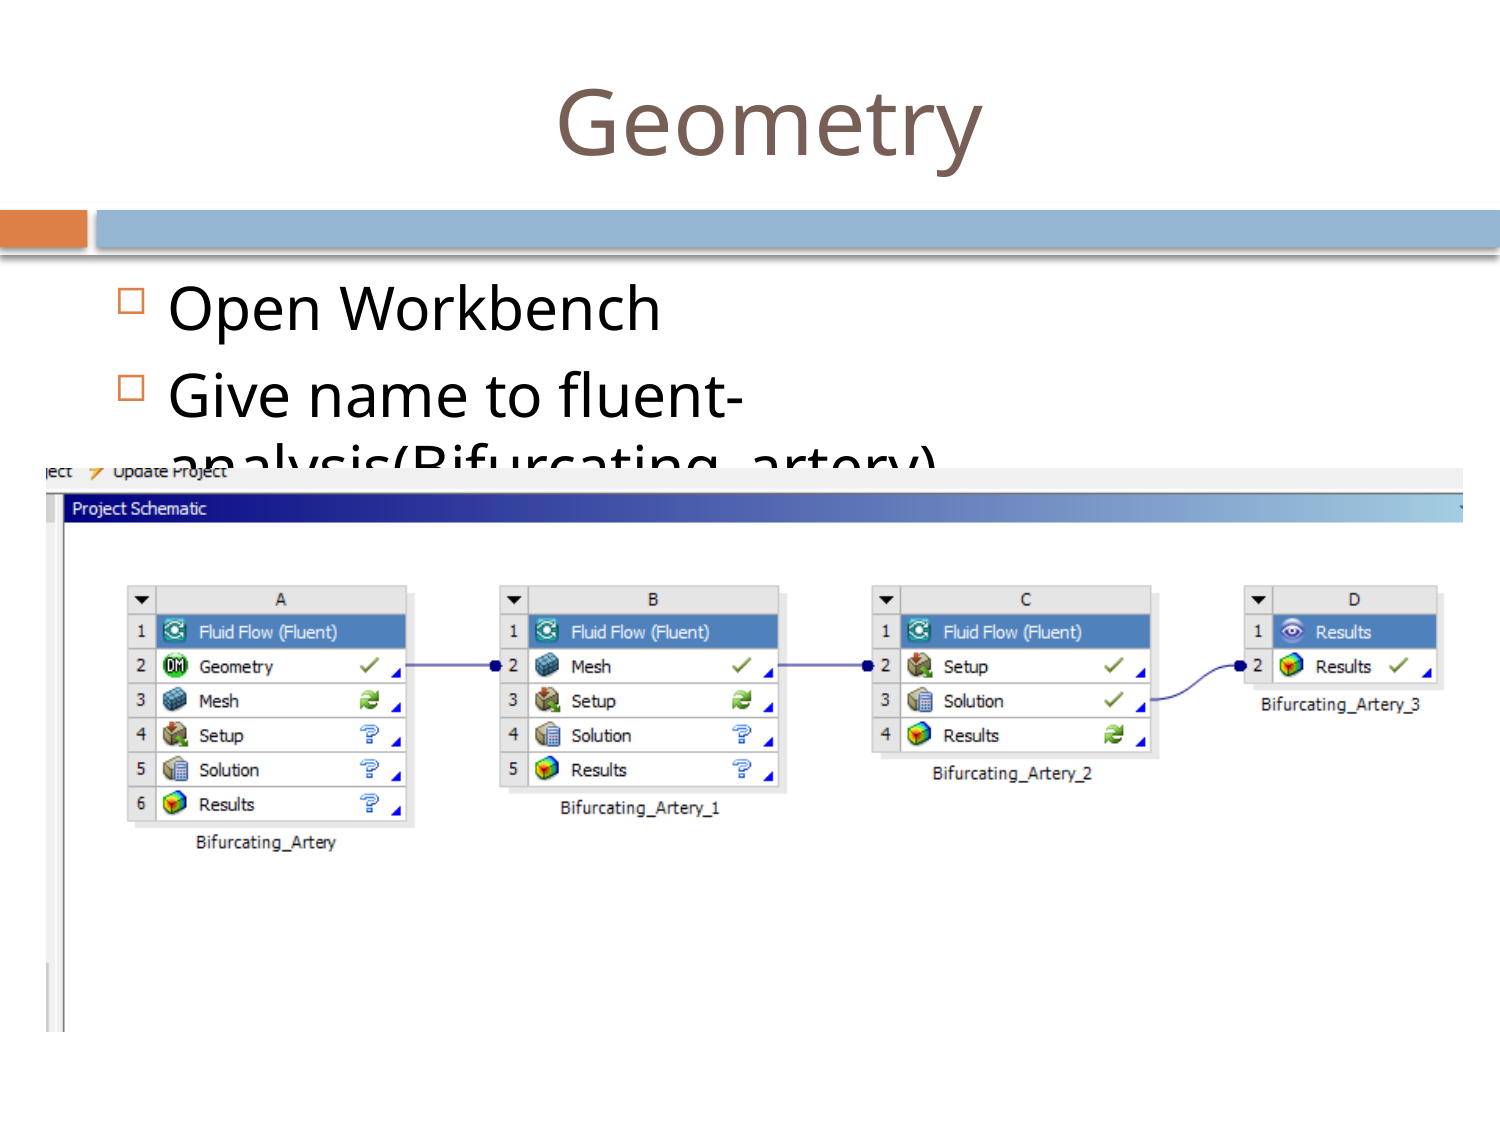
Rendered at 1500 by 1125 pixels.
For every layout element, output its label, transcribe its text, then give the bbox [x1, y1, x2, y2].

picture [46, 468, 1463, 1032]
list Open Workbench Give name to fluent-analysis(Bifurcating_artery) [100, 262, 1438, 467]
title Geometry [100, 37, 1438, 200]
